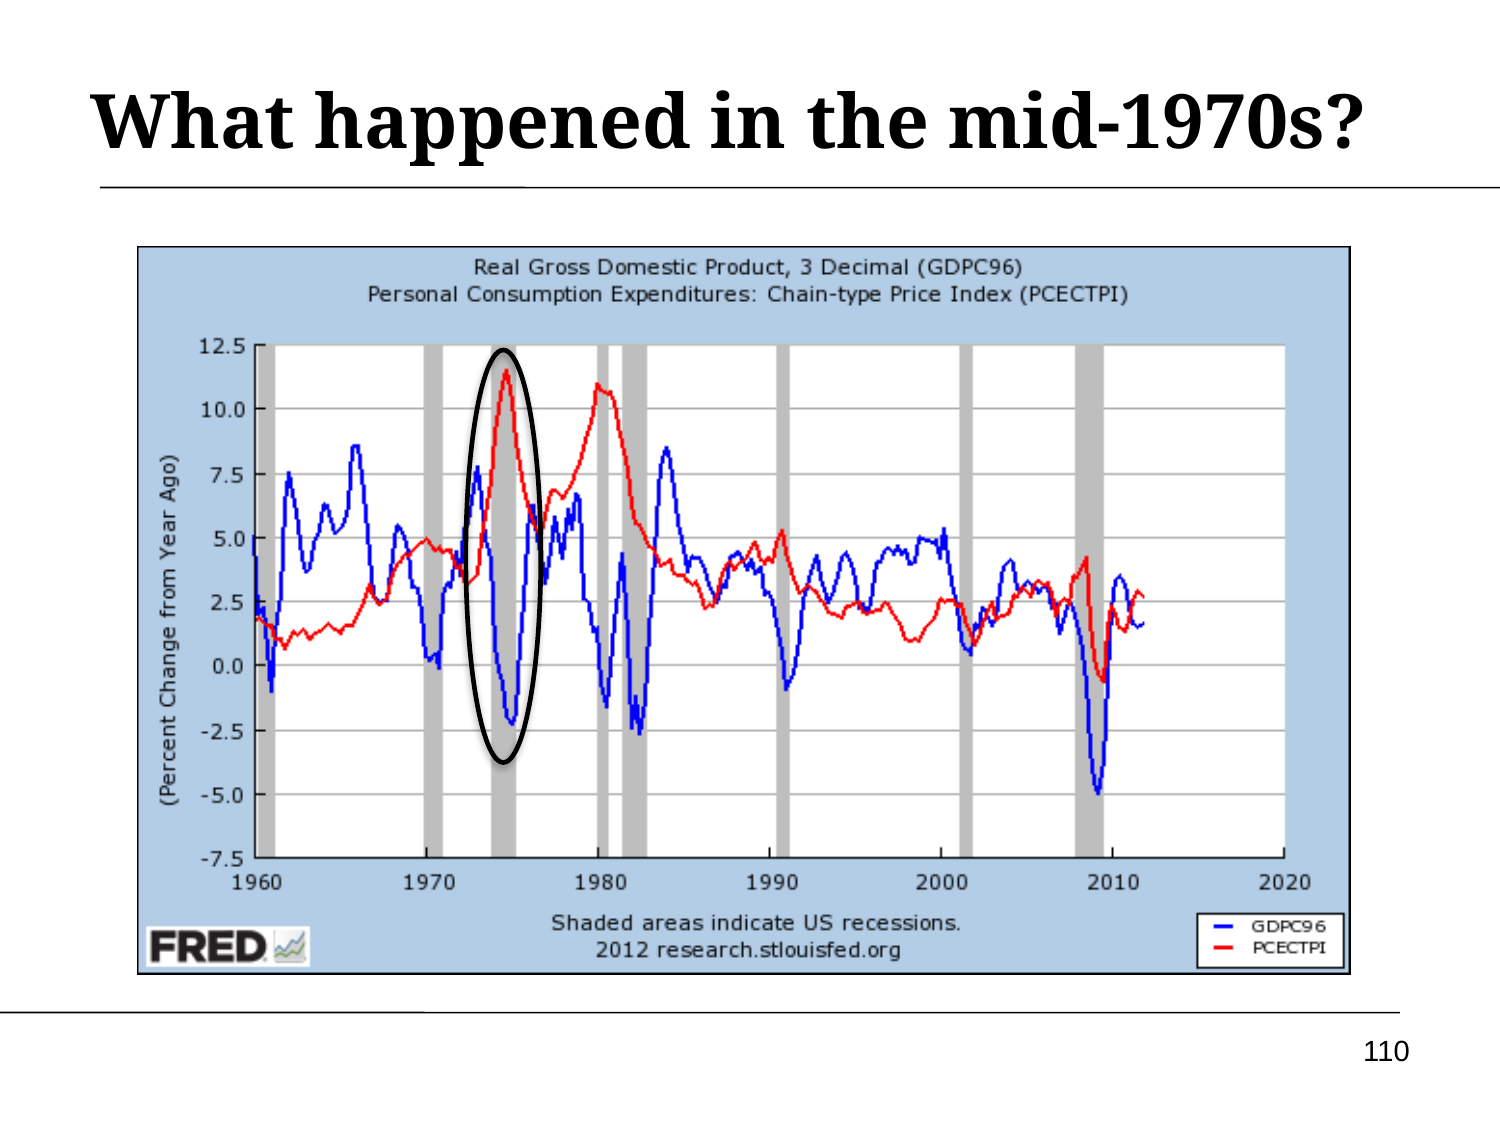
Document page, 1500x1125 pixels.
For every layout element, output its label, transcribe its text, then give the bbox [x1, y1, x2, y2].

slide_number 110 [1074, 1024, 1426, 1103]
title What happened in the mid-1970s? [74, 49, 1426, 188]
picture [137, 246, 1352, 976]
